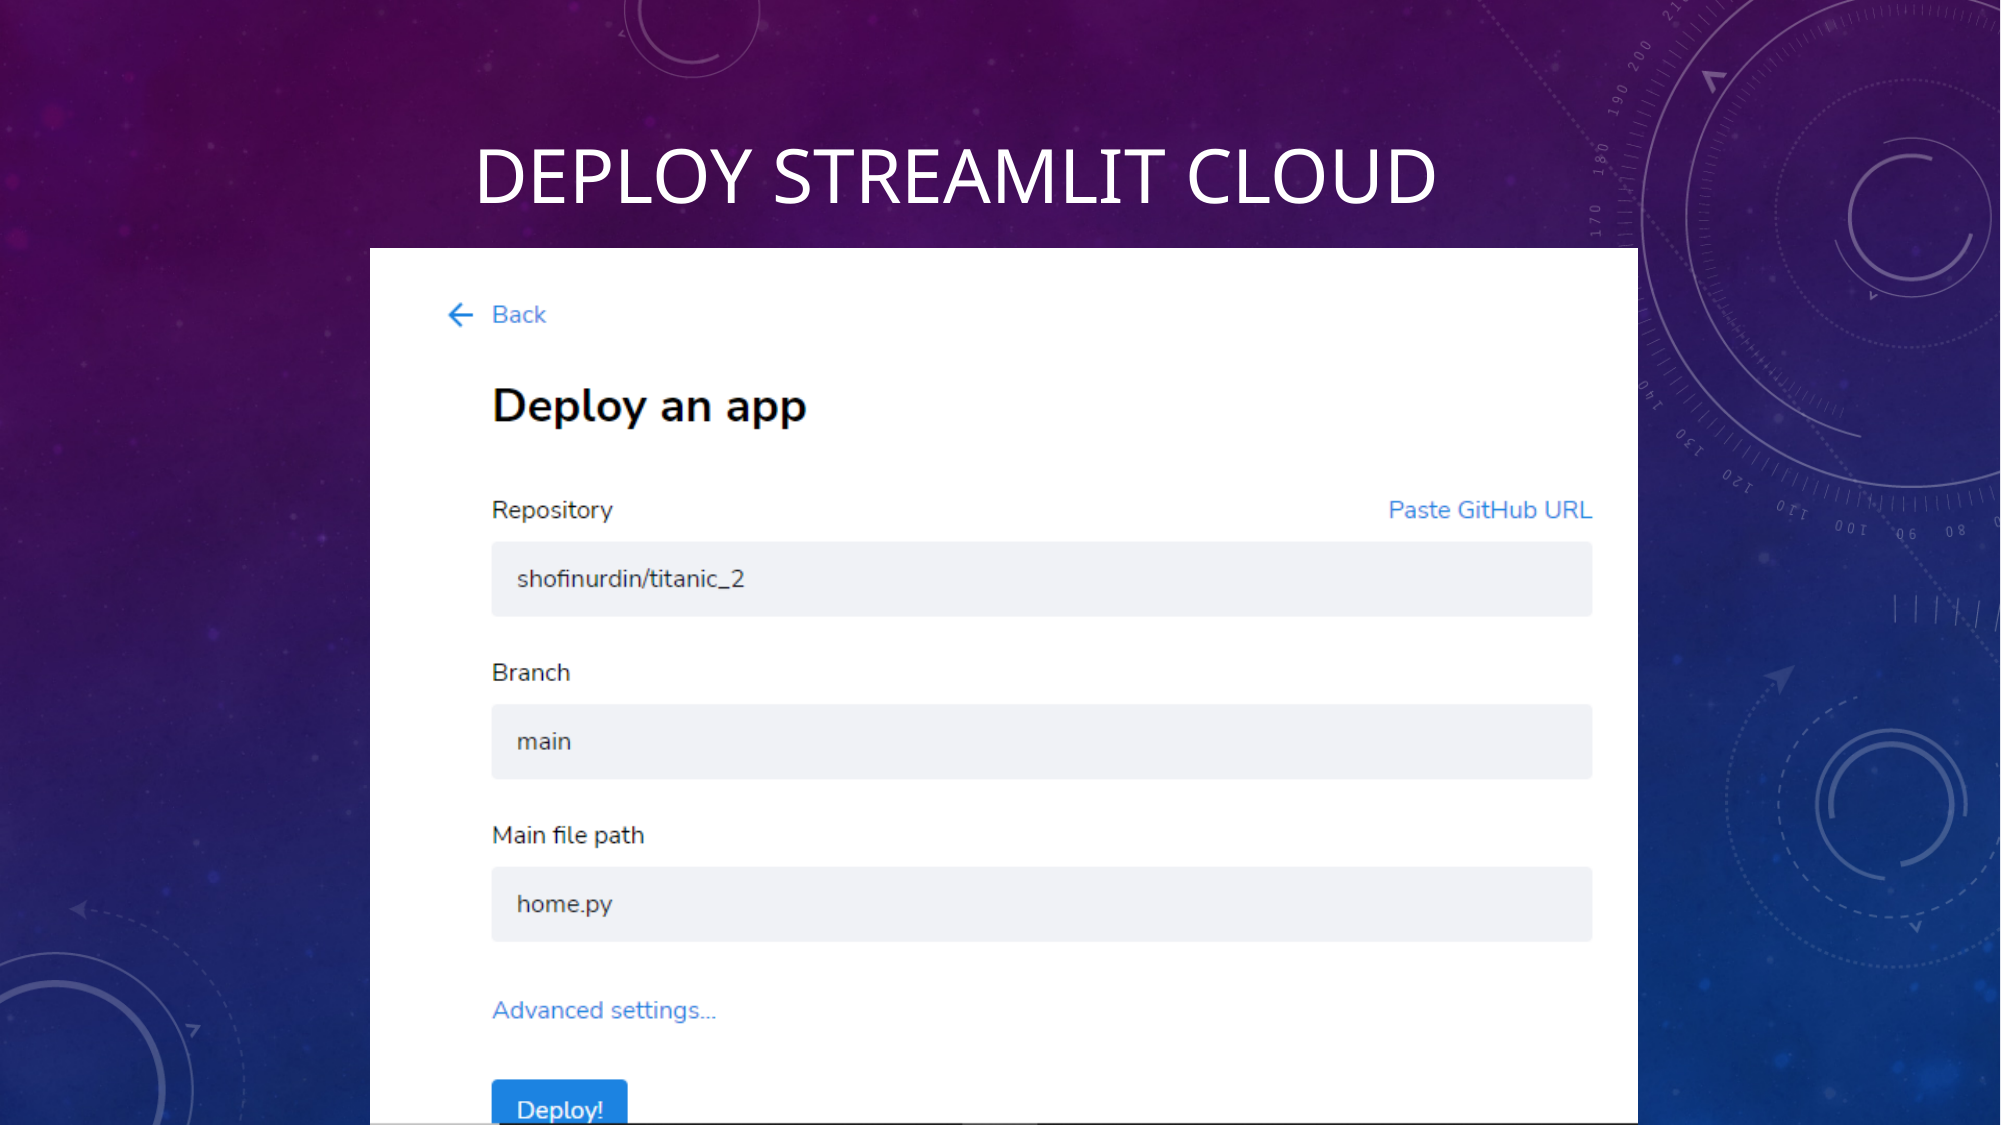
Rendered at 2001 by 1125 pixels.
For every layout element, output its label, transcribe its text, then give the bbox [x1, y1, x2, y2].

picture [0, 0, 2001, 1125]
title deploy streamlit cloud [125, 53, 1788, 293]
